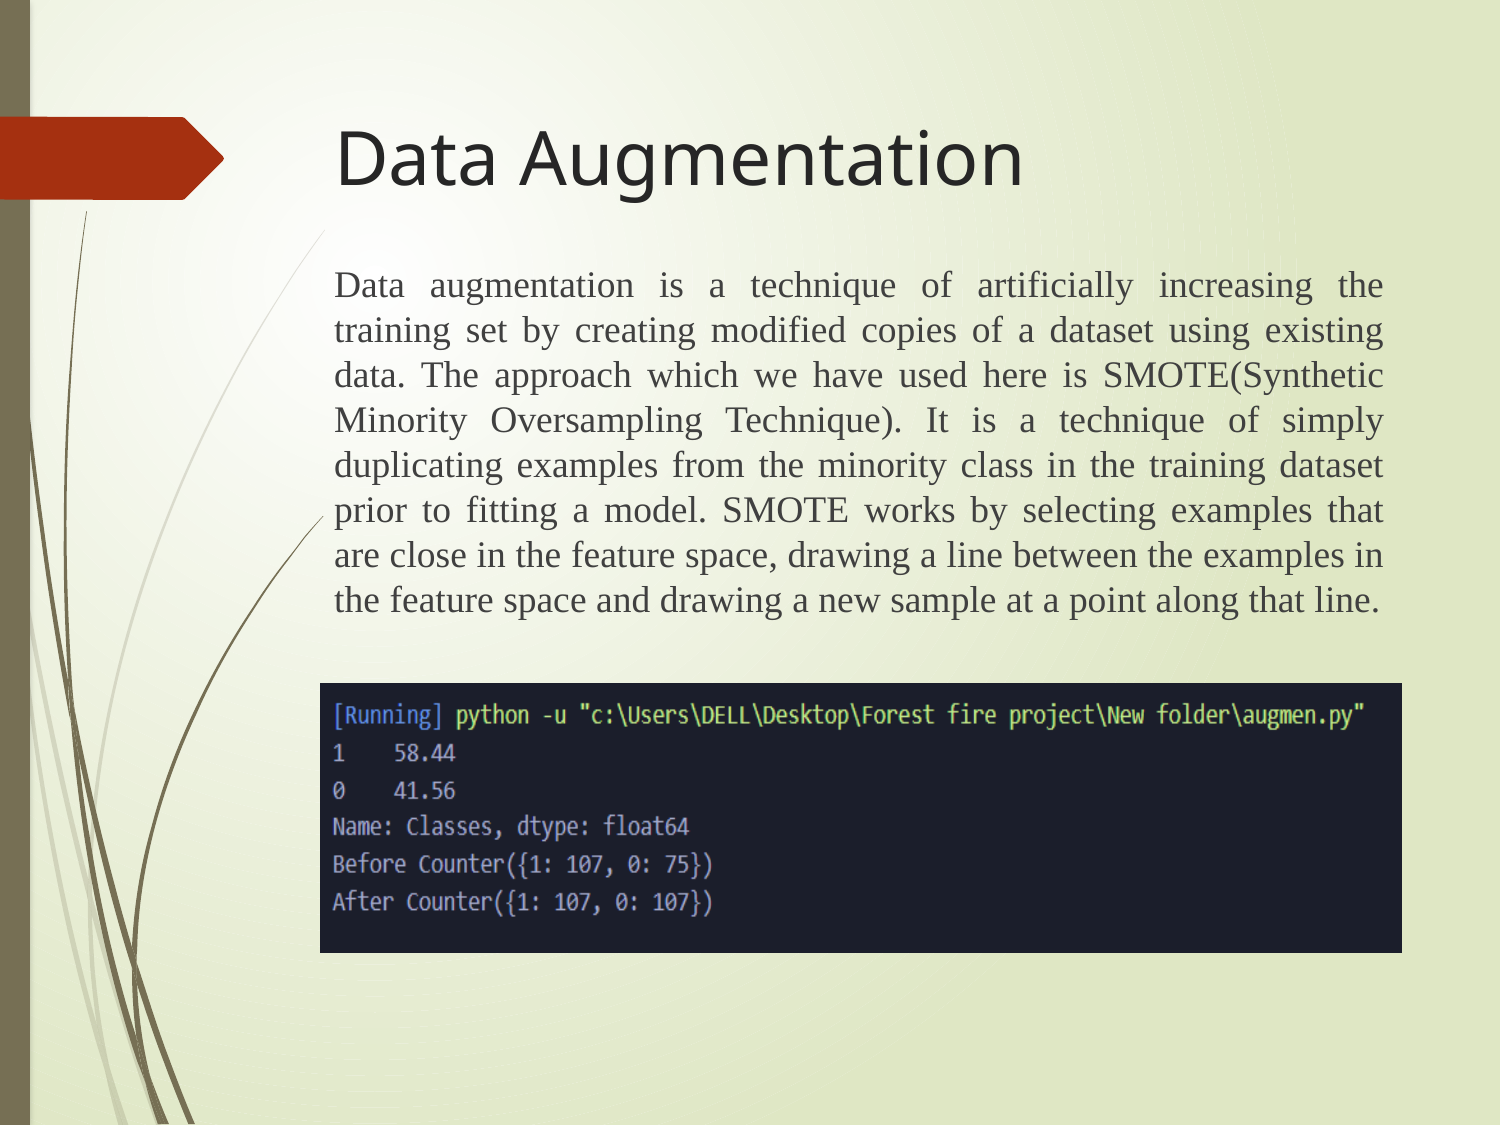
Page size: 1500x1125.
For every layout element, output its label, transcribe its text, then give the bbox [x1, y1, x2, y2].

picture [320, 683, 1402, 953]
title Data Augmentation [319, 102, 1400, 252]
list Data augmentation is a technique of artificially increasing the training set by creating modified copies of a dataset using existing data. The approach which we have used here is SMOTE(Synthetic Minority Oversampling Technique). It is a technique of simply duplicating examples from the minority class in the training dataset prior to fitting a model. SMOTE works by selecting examples that are close in the feature space, drawing a line between the examples in the feature space and drawing a new sample at a point along that line. [319, 252, 1401, 684]
